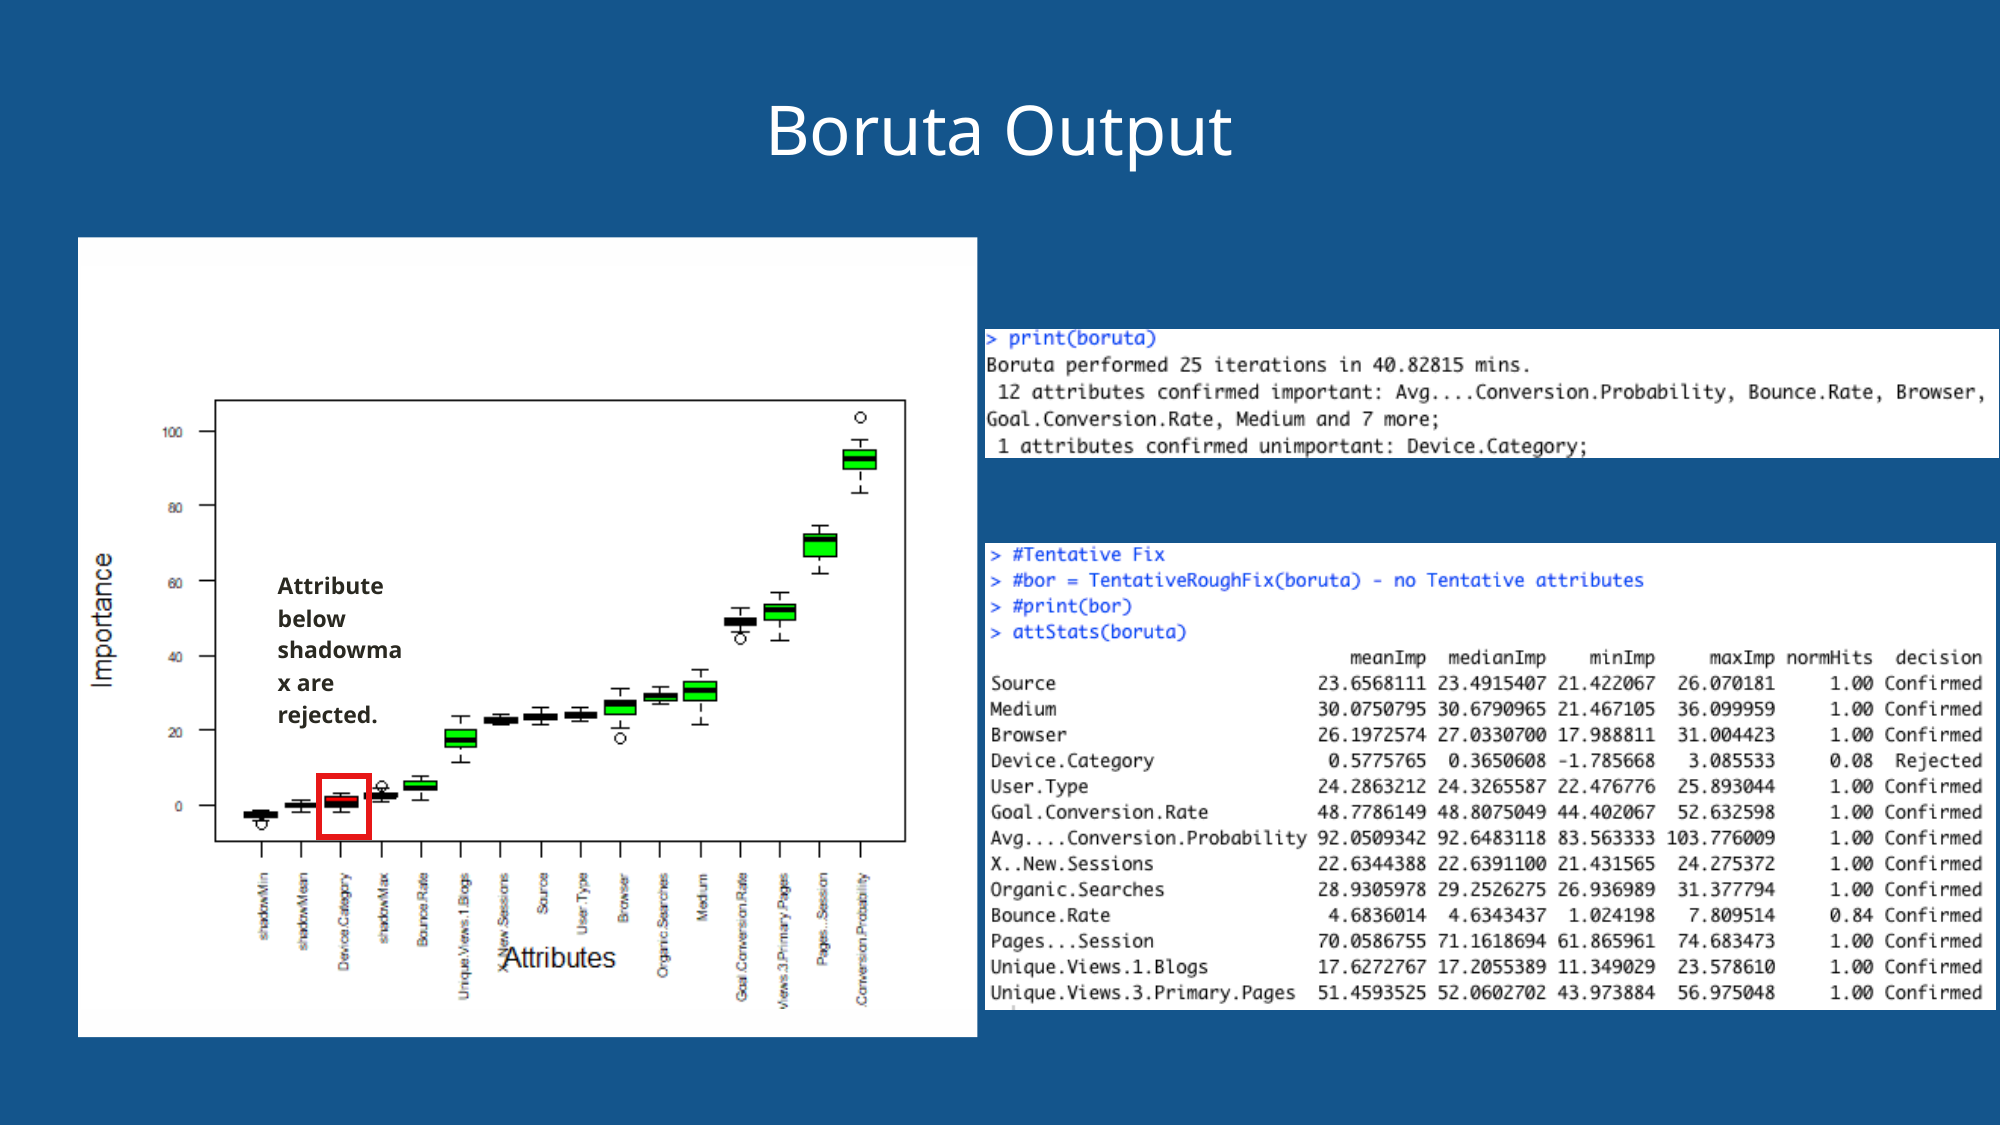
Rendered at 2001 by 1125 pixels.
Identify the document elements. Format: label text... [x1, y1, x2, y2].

text_box Boruta Output [317, 86, 1682, 169]
picture [77, 237, 978, 1038]
picture [985, 543, 1996, 1010]
picture [985, 329, 2000, 458]
